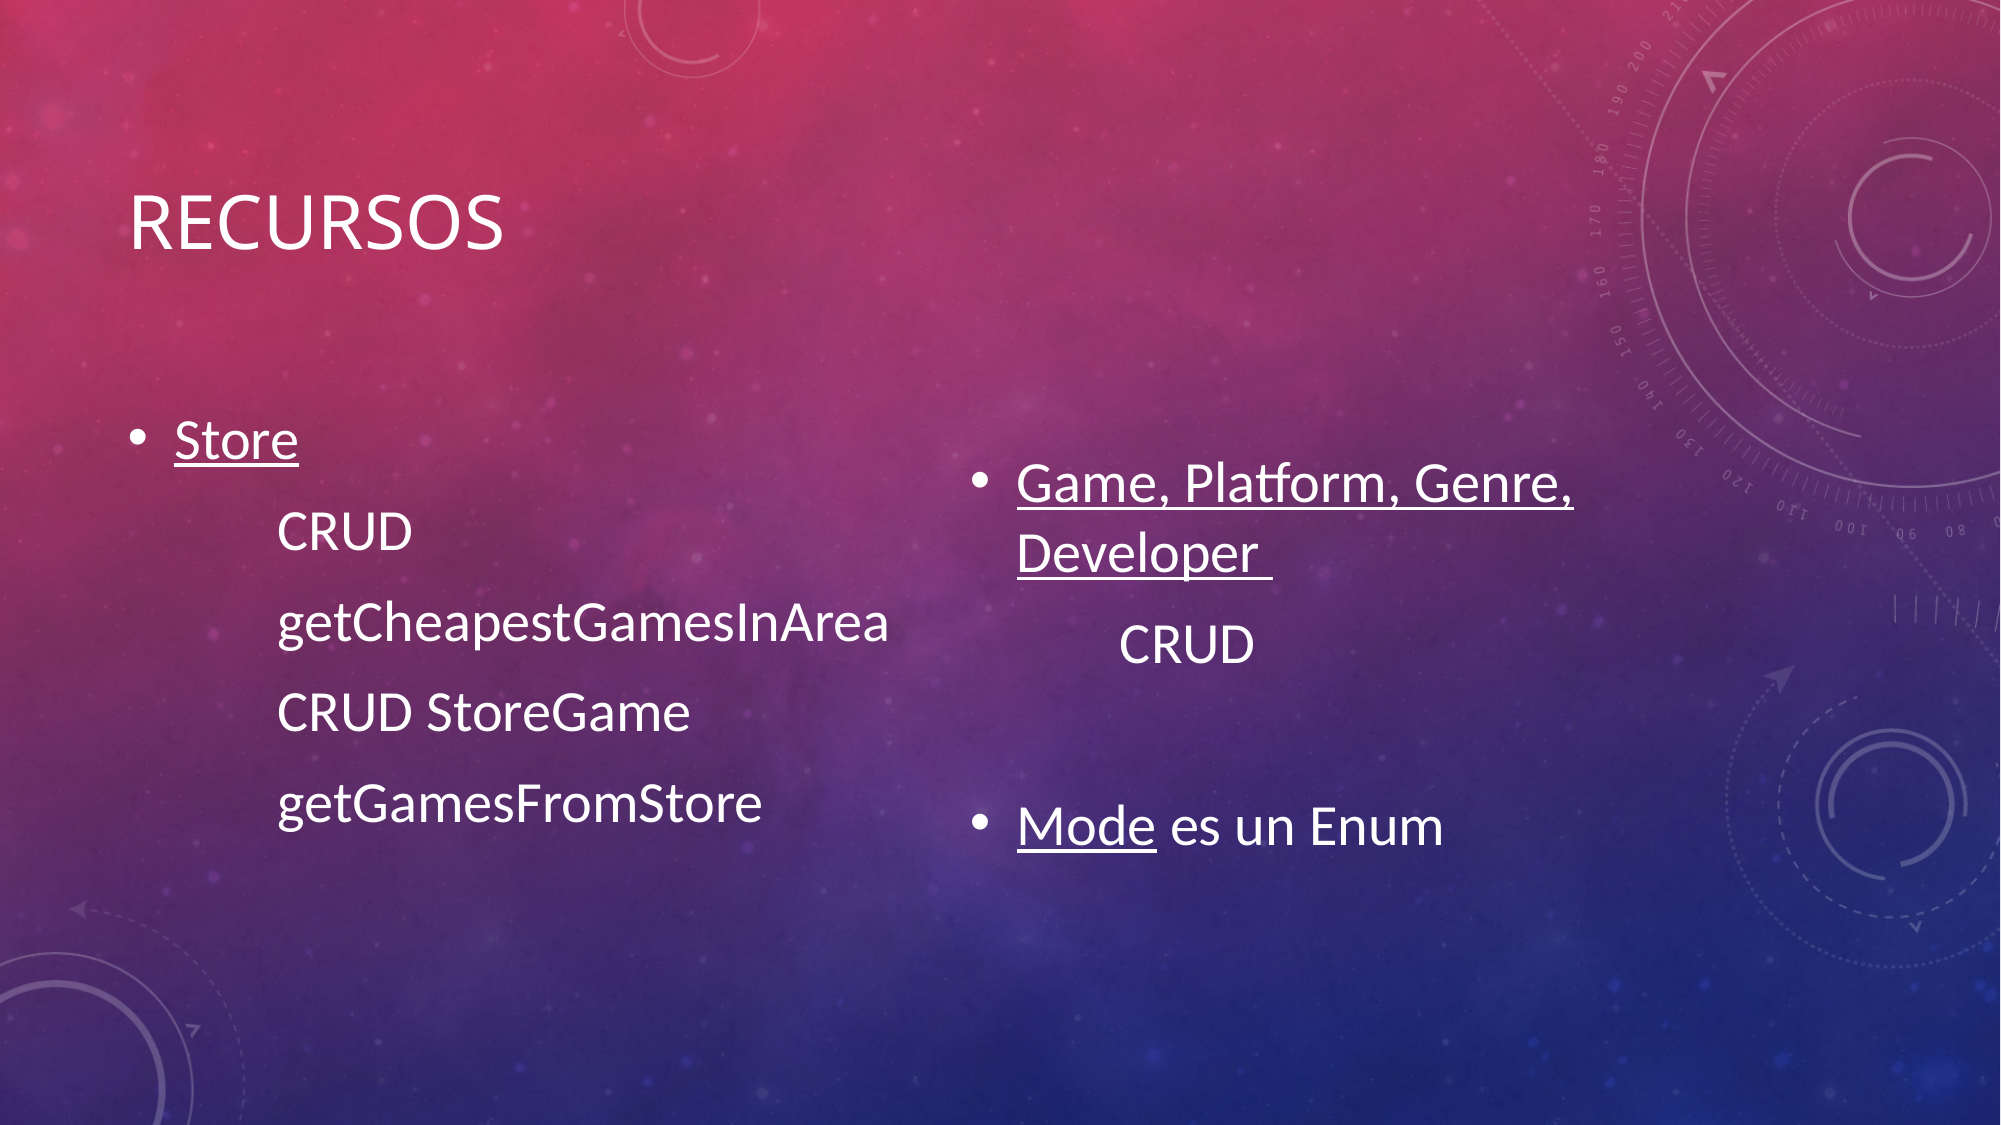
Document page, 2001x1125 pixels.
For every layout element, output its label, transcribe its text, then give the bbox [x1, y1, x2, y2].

list Game, Platform, Genre, Developer CRUD Mode es un Enum [955, 351, 1775, 950]
picture [0, 0, 2001, 1125]
title recursos [112, 99, 1775, 339]
list Store CRUD getCheapestGamesInArea CRUD StoreGame getGamesFromStore [112, 351, 932, 950]
